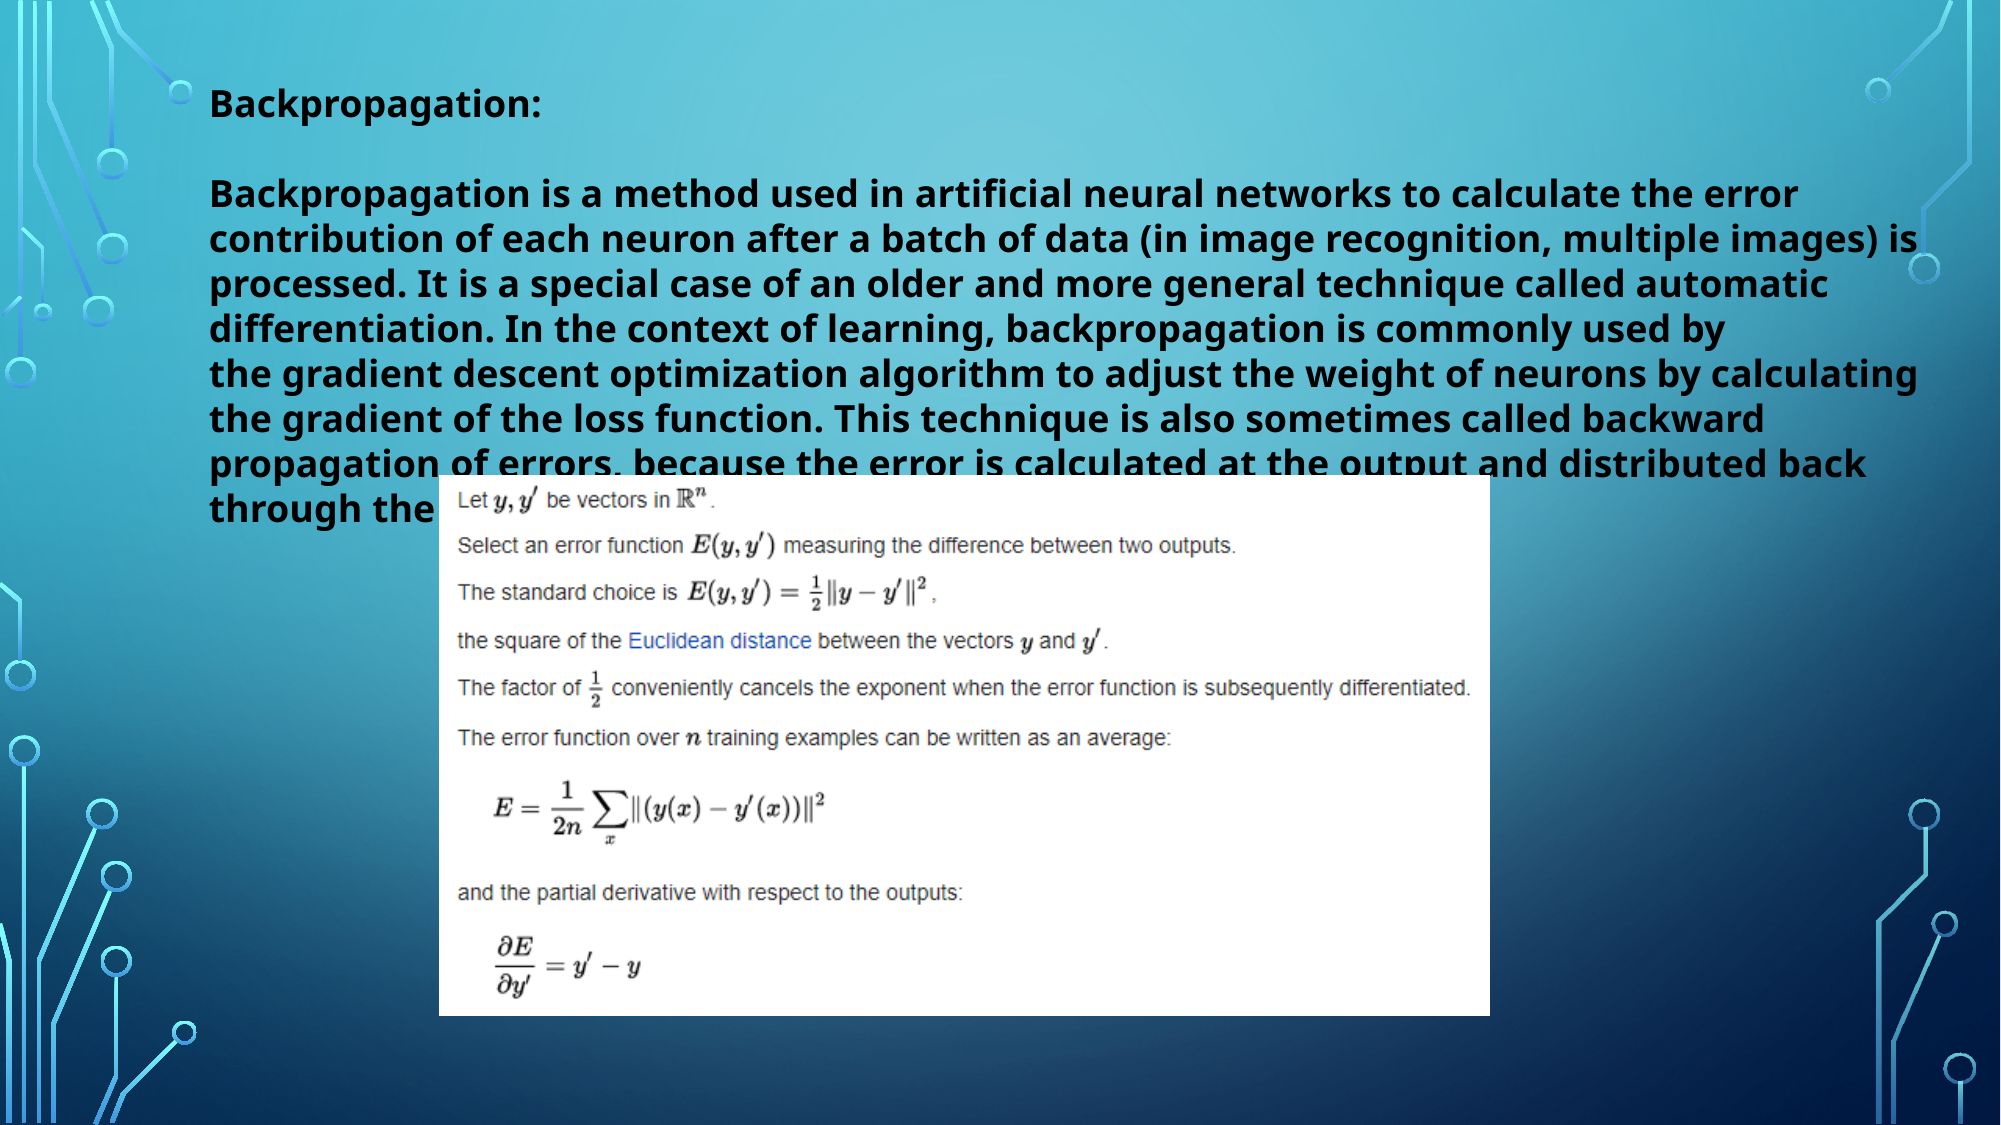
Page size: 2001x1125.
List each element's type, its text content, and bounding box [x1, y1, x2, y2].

text_box Backpropagation: Backpropagation is a method used in artificial neural networks to calculate the error contribution of each neuron after a batch of data (in image recognition, multiple images) is processed. It is a special case of an older and more general technique called automatic differentiation. In the context of learning, backpropagation is commonly used by the gradient descent optimization algorithm to adjust the weight of neurons by calculating the gradient of the loss function. This technique is also sometimes called backward propagation of errors, because the error is calculated at the output and distributed back through the network layers. [194, 73, 1952, 538]
picture [439, 474, 1491, 1017]
